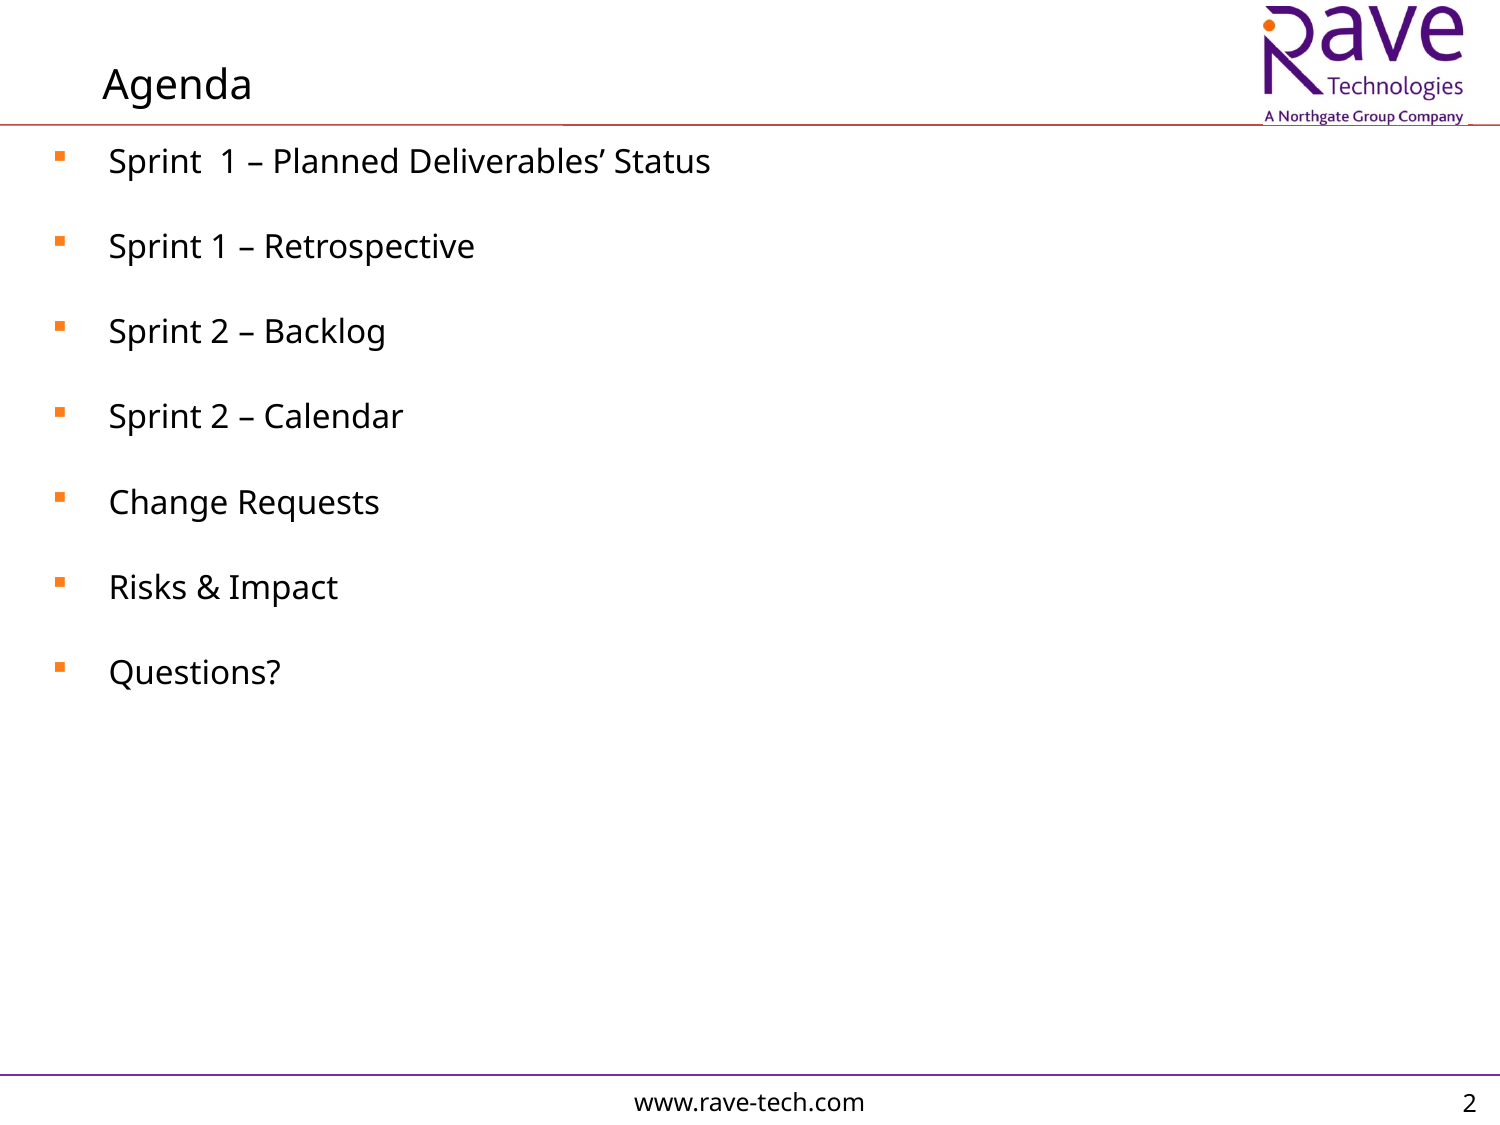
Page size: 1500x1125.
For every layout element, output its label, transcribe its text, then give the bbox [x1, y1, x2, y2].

footer www.rave-tech.com [0, 1077, 1416, 1125]
slide_number 2 [1416, 1074, 1492, 1125]
text_box Sprint 1 – Planned Deliverables’ Status Sprint 1 – Retrospective Sprint 2 – Backlog Sprint 2 – Calendar Change Requests Risks & Impact Questions? [37, 137, 1413, 1050]
footer www.rave-tech.com [1492, 1077, 1500, 1125]
text_box Agenda [87, 50, 575, 115]
picture [1263, 6, 1468, 125]
